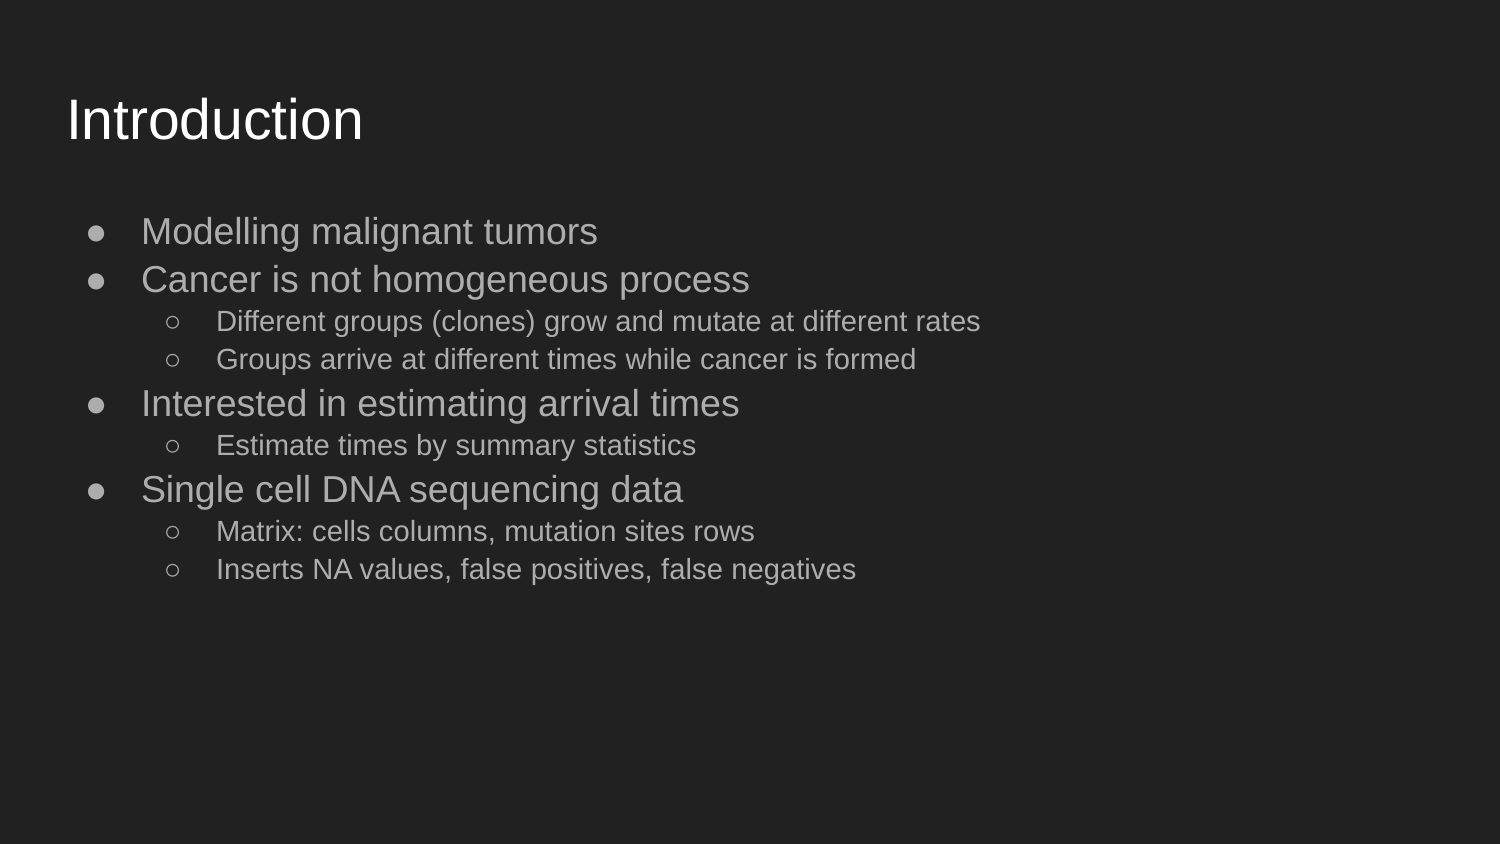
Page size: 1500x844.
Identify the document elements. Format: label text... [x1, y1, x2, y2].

title Introduction [51, 72, 1449, 167]
list Modelling malignant tumors Cancer is not homogeneous process Different groups (clones) grow and mutate at different rates Groups arrive at different times while cancer is formed Interested in estimating arrival times Estimate times by summary statistics Single cell DNA sequencing data Matrix: cells columns, mutation sites rows Inserts NA values, false positives, false negatives [51, 189, 1449, 750]
